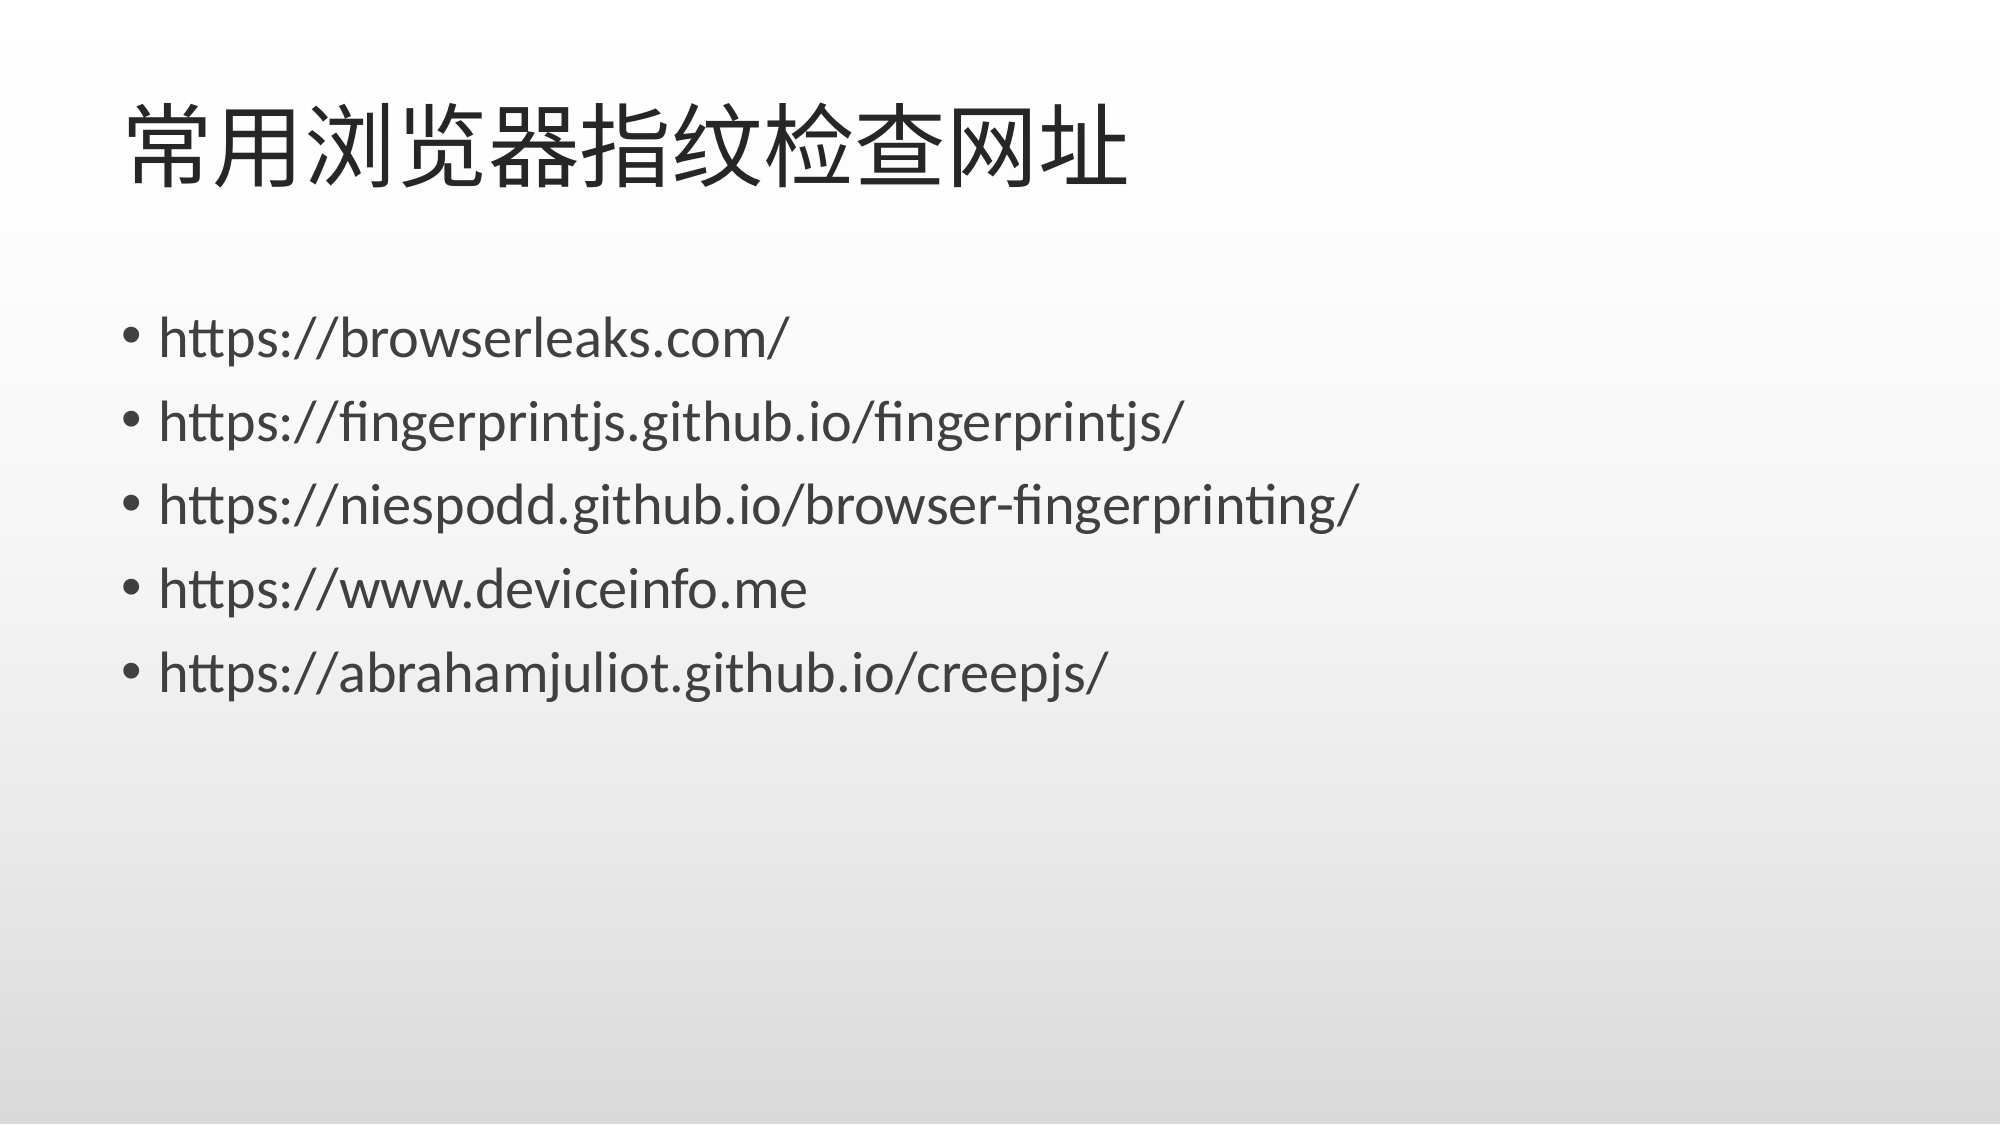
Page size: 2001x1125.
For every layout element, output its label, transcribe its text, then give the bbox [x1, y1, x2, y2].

picture [0, 0, 2001, 1125]
title 常用浏览器指纹检查网址 [106, 42, 1832, 260]
list https://browserleaks.com/ https://fingerprintjs.github.io/fingerprintjs/ https://niespodd.github.io/browser-fingerprinting/ https://www.deviceinfo.me https://abrahamjuliot.github.io/creepjs/ [106, 299, 1832, 1014]
